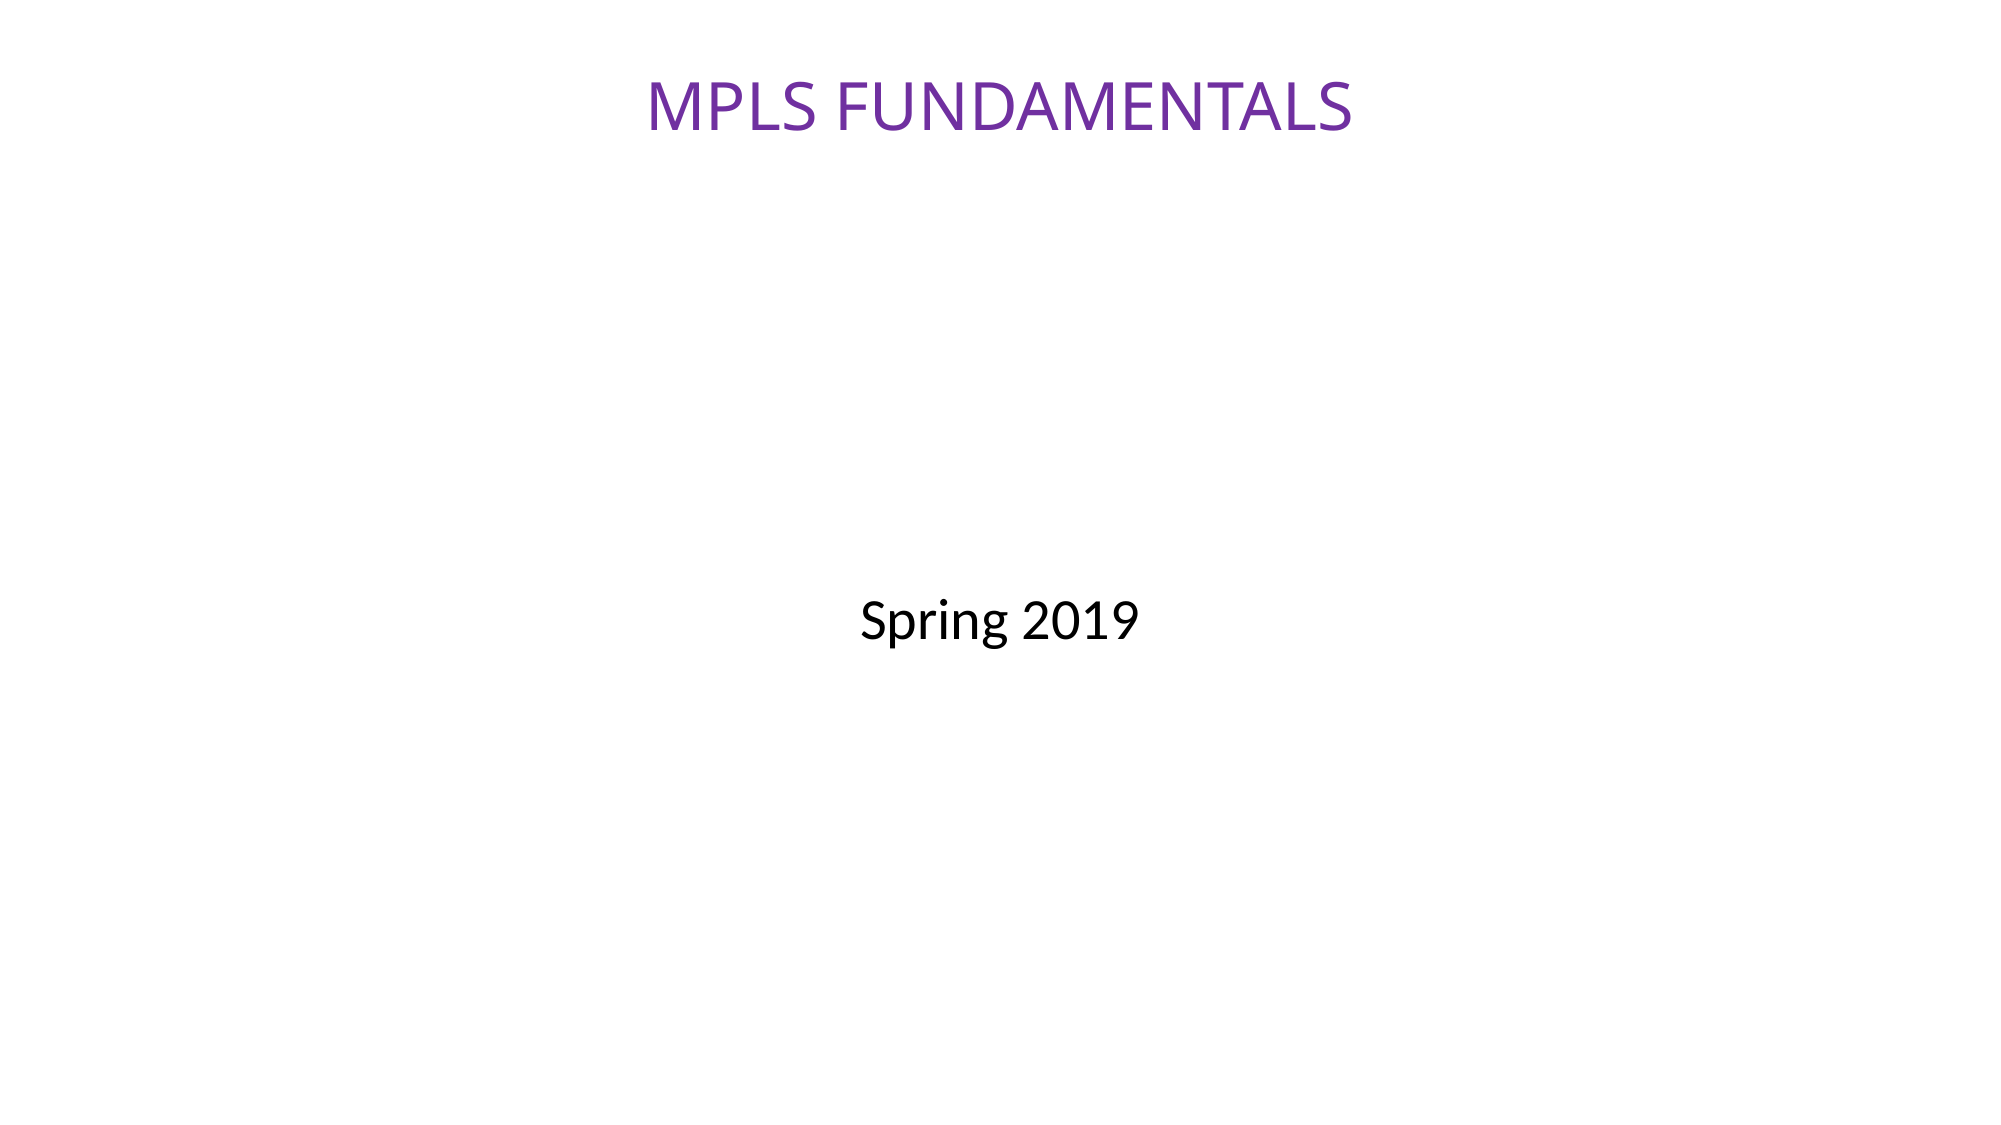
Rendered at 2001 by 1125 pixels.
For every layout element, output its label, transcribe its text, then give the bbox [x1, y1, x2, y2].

list Spring 2019 [0, 156, 2000, 1125]
title MPLS FUNDAMENTALS [137, 0, 1863, 156]
